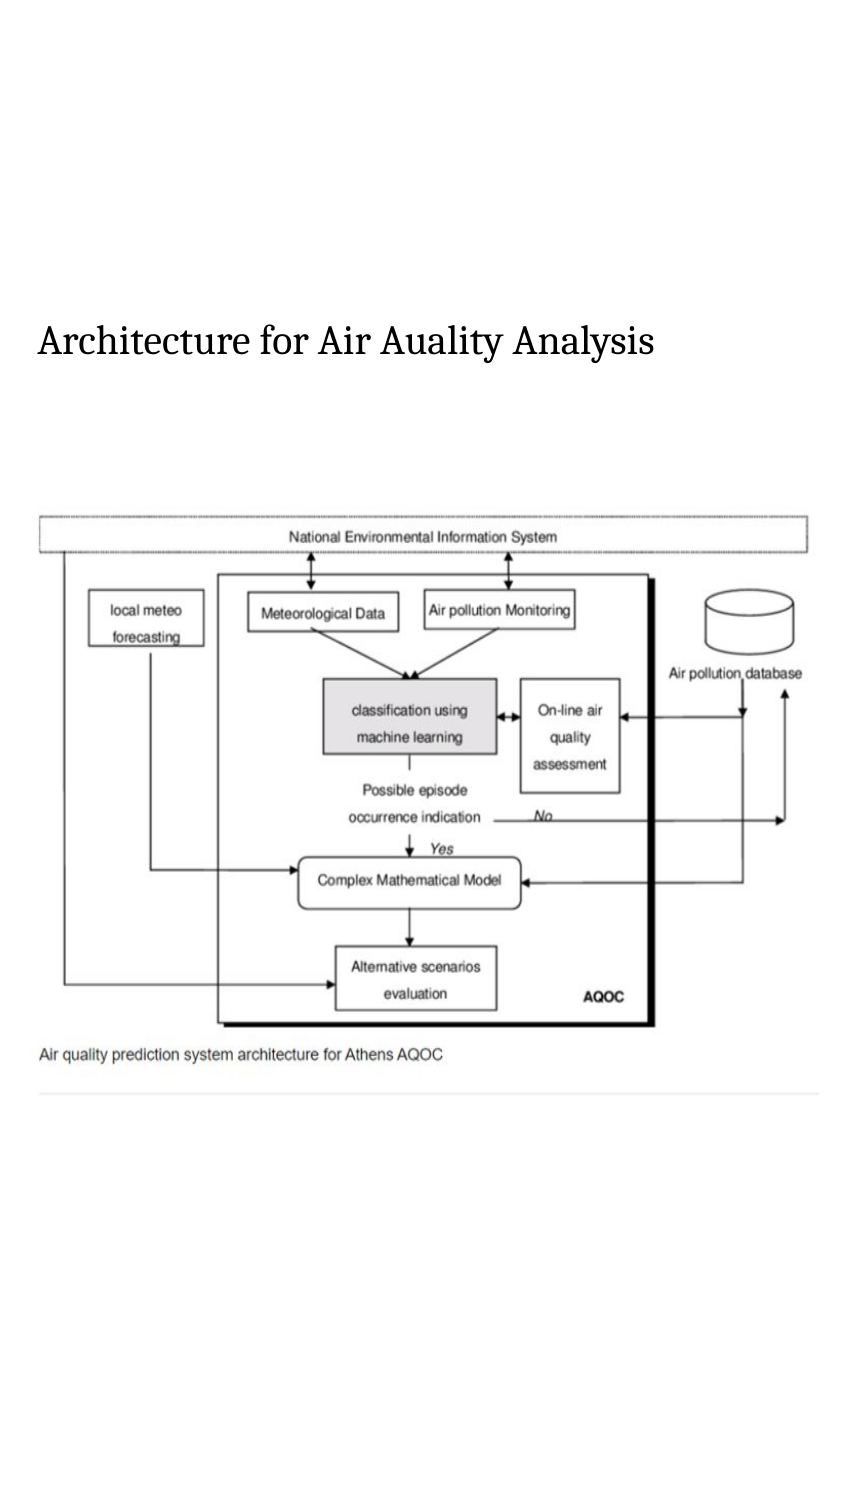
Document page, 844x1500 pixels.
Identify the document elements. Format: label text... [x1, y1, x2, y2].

picture [29, 495, 844, 1099]
title Architecture for Air Auality Analysis [28, 304, 815, 358]
